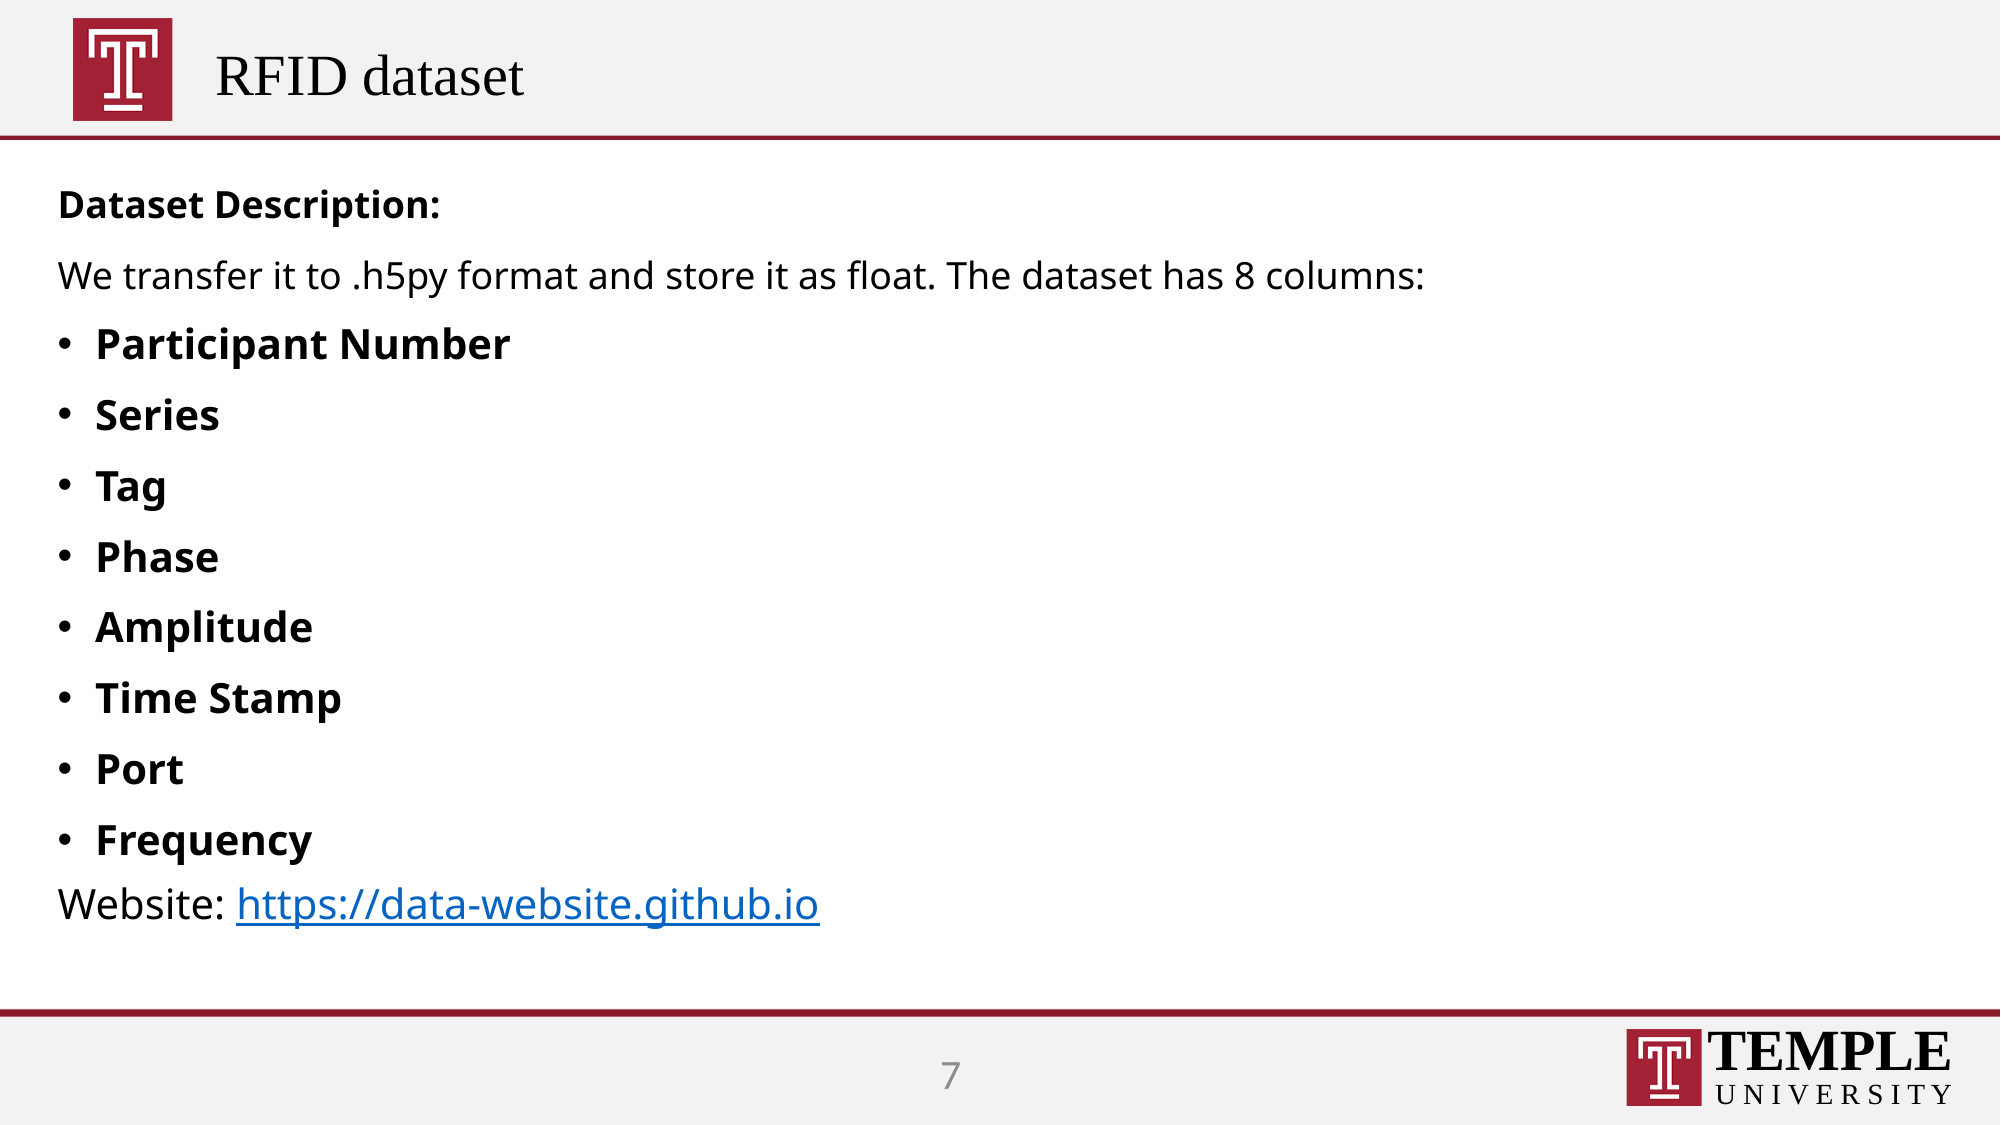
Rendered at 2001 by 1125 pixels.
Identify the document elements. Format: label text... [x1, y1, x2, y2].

picture [72, 18, 173, 122]
title RFID dataset [200, 12, 1926, 141]
list Dataset Description: We transfer it to .h5py format and store it as float. The dataset has 8 columns: Participant Number Series Tag Phase Amplitude Time Stamp Port Frequency Website: https://data-website.github.io [42, 168, 1926, 1043]
picture [1626, 1043, 1702, 1107]
slide_number 6 [526, 1042, 977, 1103]
